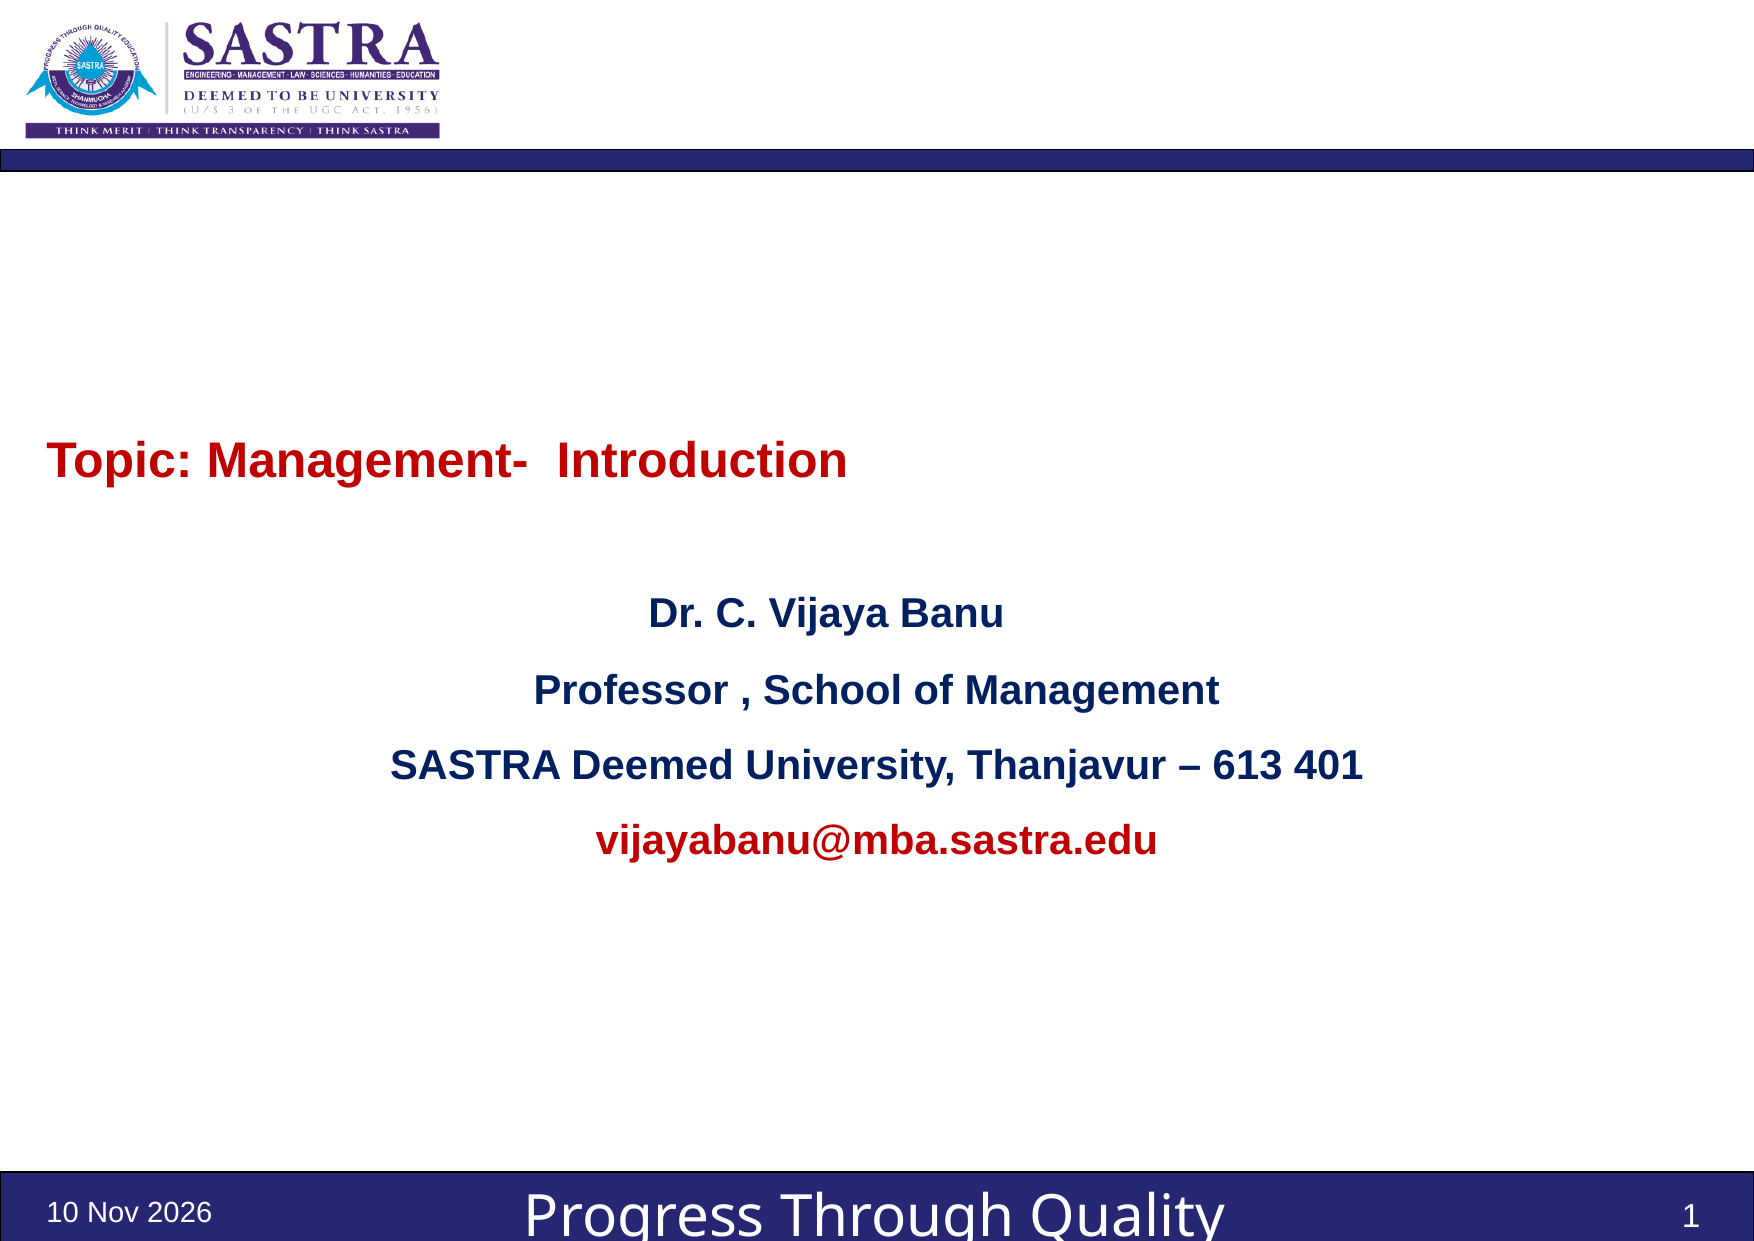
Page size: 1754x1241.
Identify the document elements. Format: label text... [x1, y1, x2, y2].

picture [0, 13, 465, 146]
slide_number 2-Aug-23 [28, 1184, 267, 1236]
list Topic: Management- Introduction Dr. C. Vijaya Banu Professor , School of Management SASTRA Deemed University, Thanjavur – 613 401 vijayabanu@mba.sastra.edu [29, 179, 1725, 1137]
slide_number 1 [1307, 1184, 1718, 1237]
